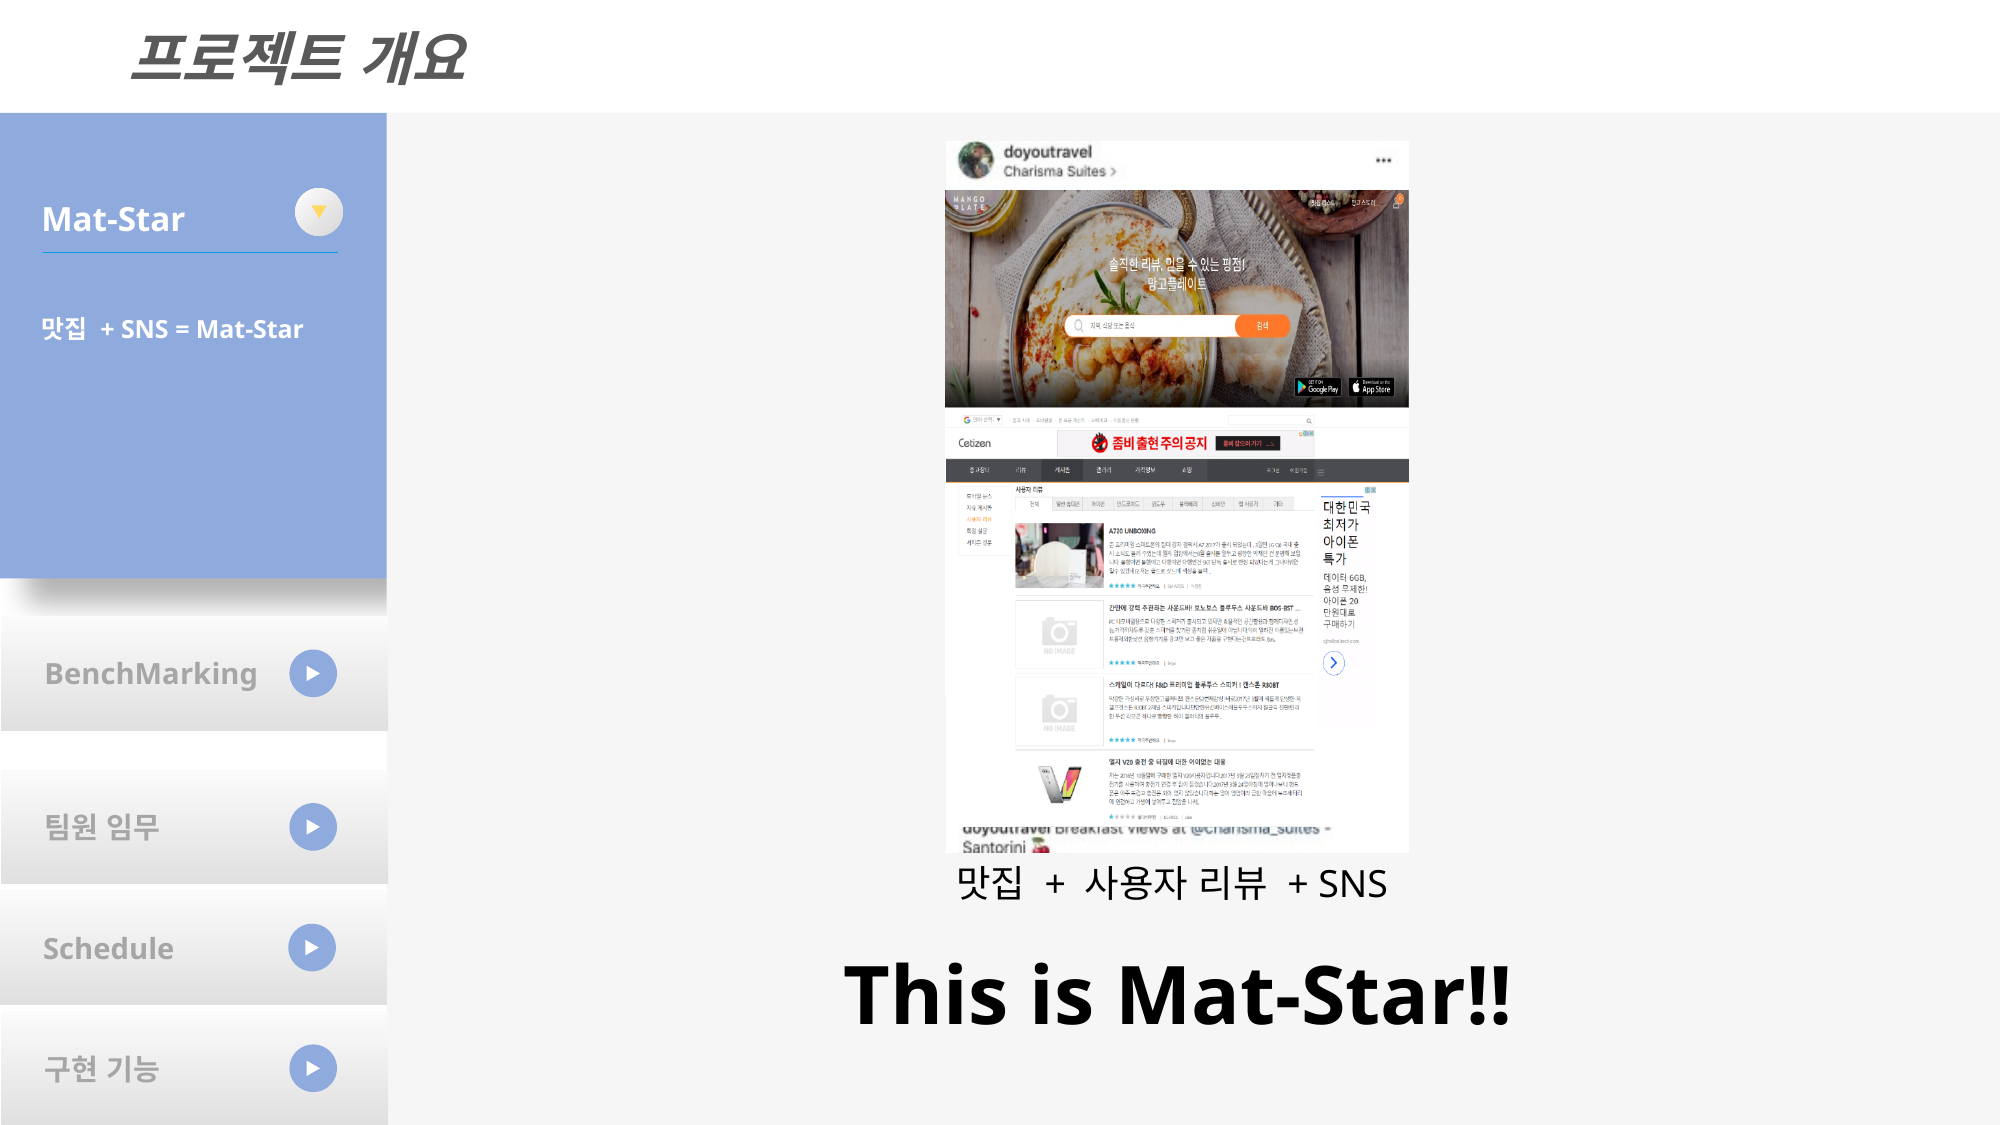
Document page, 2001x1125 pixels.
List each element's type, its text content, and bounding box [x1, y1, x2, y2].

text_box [1, 616, 389, 731]
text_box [1, 1011, 389, 1125]
list This is Mat-Star!! [828, 947, 1611, 1050]
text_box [0, 890, 388, 1005]
text_box 프로젝트 개요 [113, 14, 1201, 100]
text_box [386, 112, 2000, 1125]
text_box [1, 770, 389, 884]
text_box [0, 112, 388, 579]
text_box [941, 141, 1486, 914]
